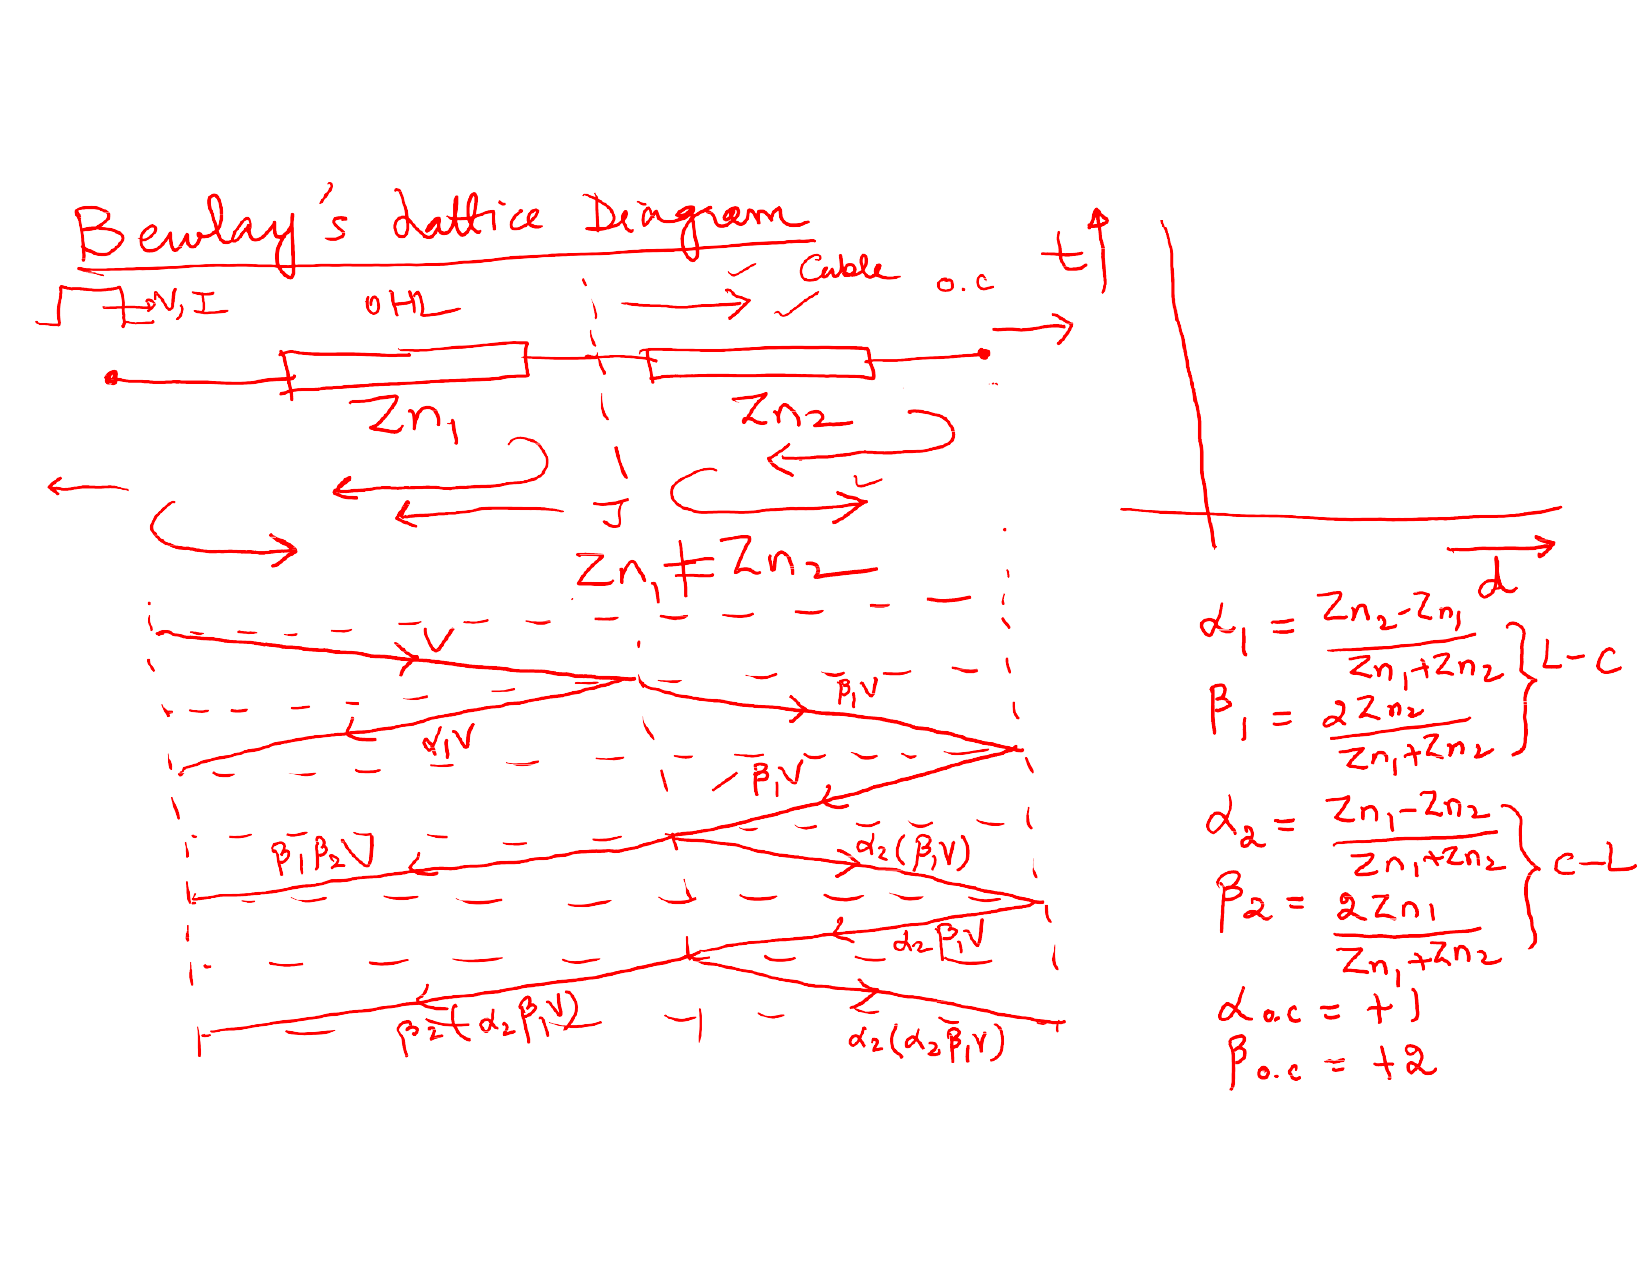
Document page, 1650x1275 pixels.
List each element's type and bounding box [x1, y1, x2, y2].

picture [1216, 870, 1274, 933]
picture [1217, 985, 1253, 1021]
picture [1596, 646, 1622, 675]
picture [1373, 1044, 1437, 1081]
picture [1323, 1058, 1345, 1073]
picture [1206, 794, 1295, 849]
picture [318, 182, 333, 188]
picture [1227, 1034, 1301, 1091]
picture [1554, 841, 1637, 876]
text_box [1324, 790, 1542, 1025]
text_box [35, 188, 1109, 619]
picture [1120, 220, 1585, 777]
text_box [147, 615, 1066, 1064]
picture [1263, 1005, 1302, 1024]
picture [1285, 896, 1304, 909]
